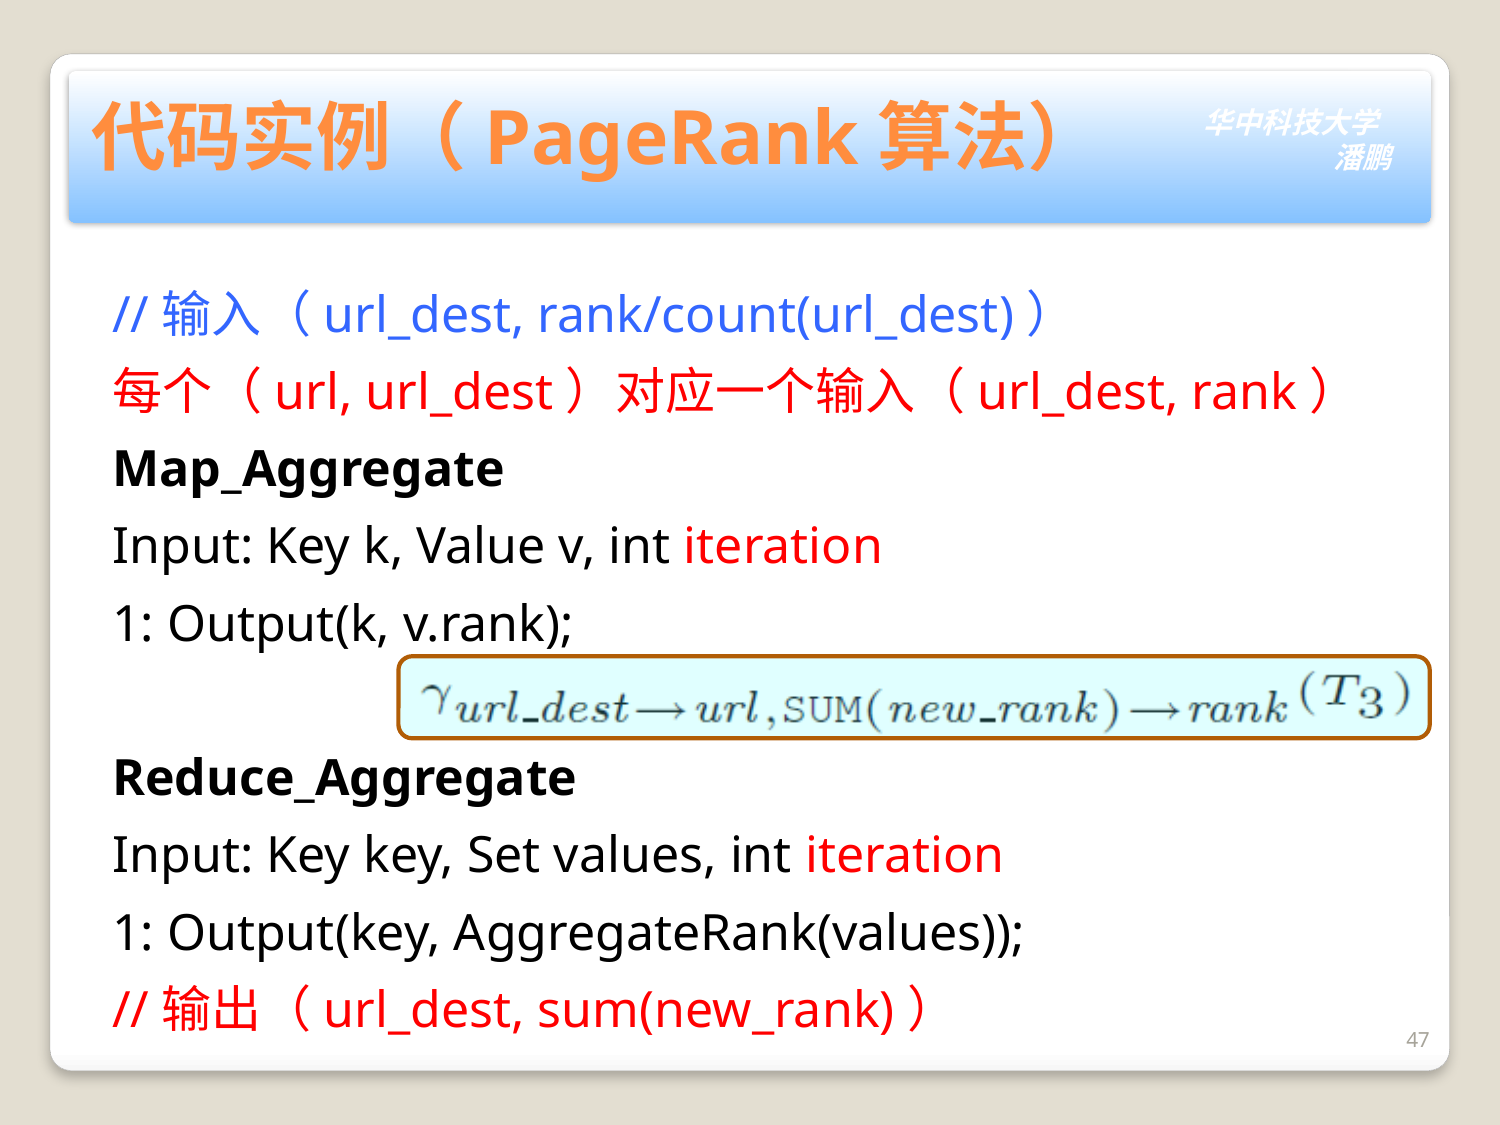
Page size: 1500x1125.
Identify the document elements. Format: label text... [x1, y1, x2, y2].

picture [409, 655, 1423, 751]
text_box [1423, 655, 1432, 736]
title 代码实例（PageRank算法） [76, 78, 1420, 188]
text_box [396, 654, 411, 739]
slide_number 47 [1369, 1002, 1445, 1063]
list //输入（url_dest, rank/count(url_dest)） 每个（url, url_dest）对应一个输入（url_dest, rank） Map_Aggregate Input: Key k, Value v, int iteration 1: Output(k, v.rank); Reduce_Aggregate Input: Key key, Set values, int iteration 1: Output(key, AggregateRank(values)); //输出（url_dest, sum(new_rank)） [82, 255, 1426, 1091]
